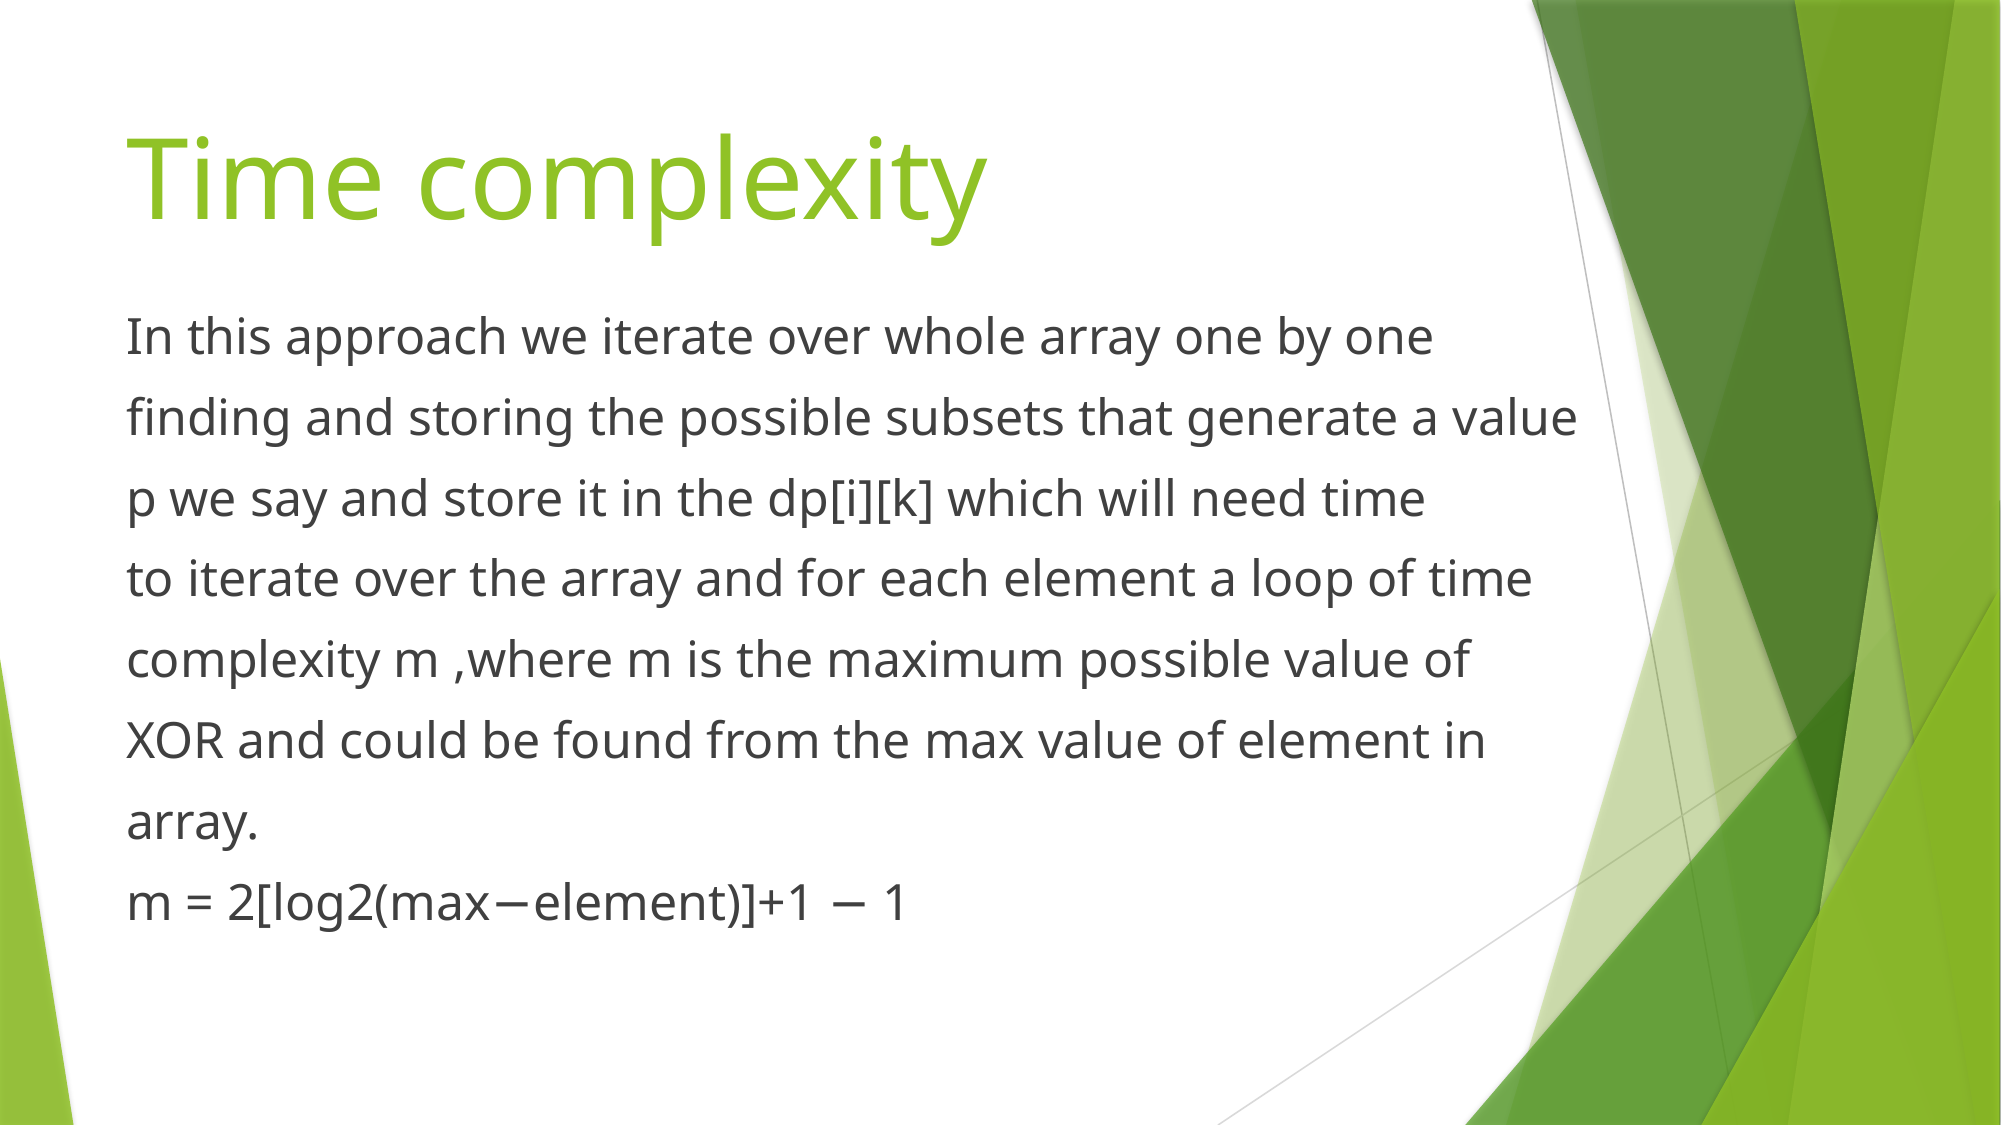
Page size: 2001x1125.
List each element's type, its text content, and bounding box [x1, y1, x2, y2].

title Time complexity [111, 99, 1522, 296]
list In this approach we iterate over whole array one by one finding and storing the possible subsets that generate a value p we say and store it in the dp[i][k] which will need time to iterate over the array and for each element a loop of time complexity m ,where m is the maximum possible value of XOR and could be found from the max value of element in array. m = 2[log2(max−element)]+1 − 1 [111, 296, 1923, 934]
